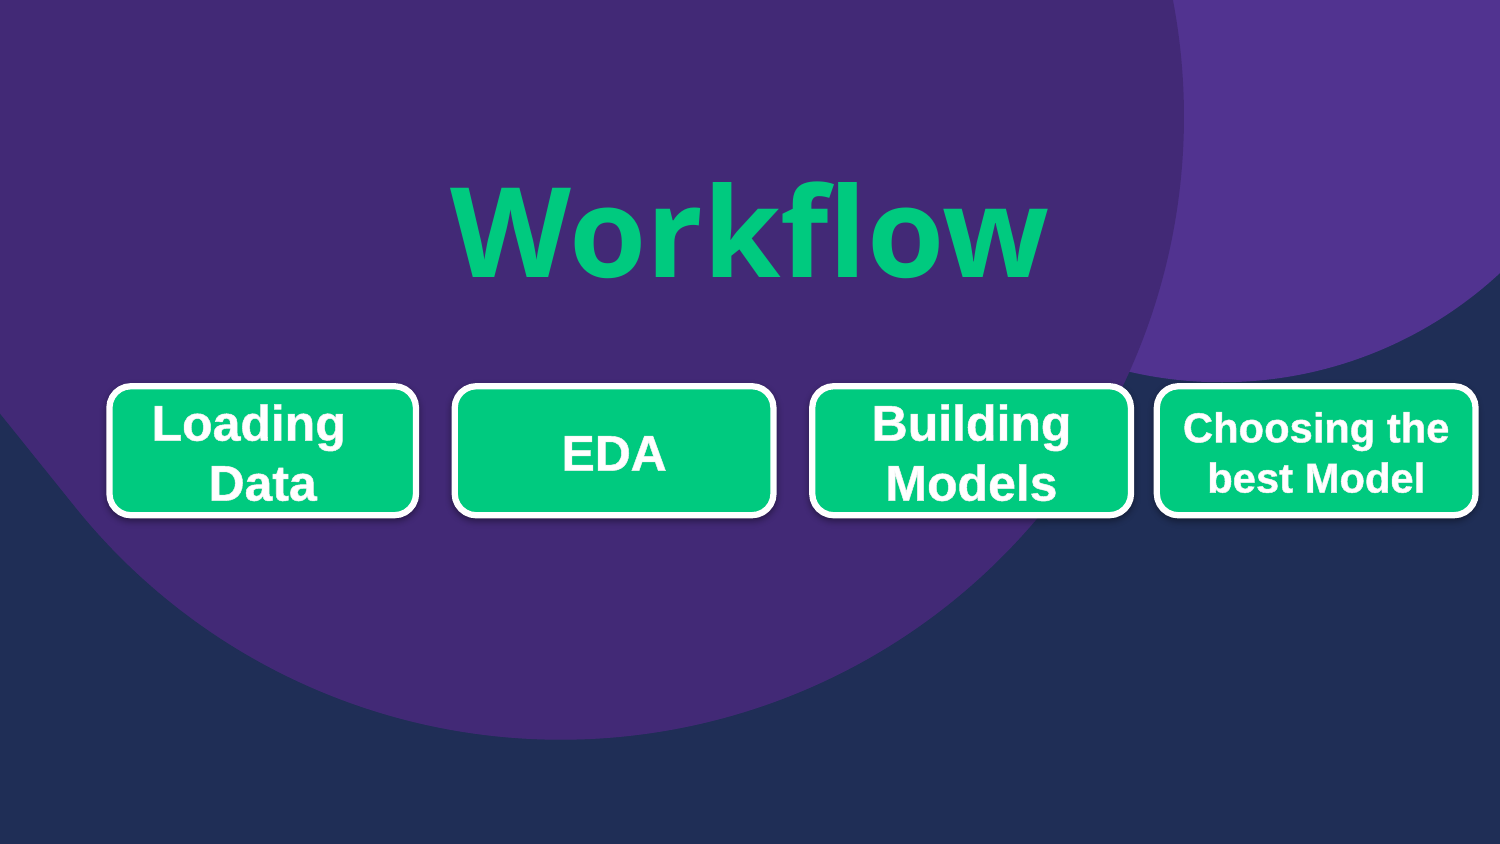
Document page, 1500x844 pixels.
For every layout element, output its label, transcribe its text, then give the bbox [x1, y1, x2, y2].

text_box Choosing the best Model [1153, 383, 1479, 519]
text_box Building Models [809, 383, 1135, 519]
text_box Loading Data [106, 383, 420, 519]
text_box EDA [451, 383, 777, 519]
title Workflow [0, 211, 1500, 318]
